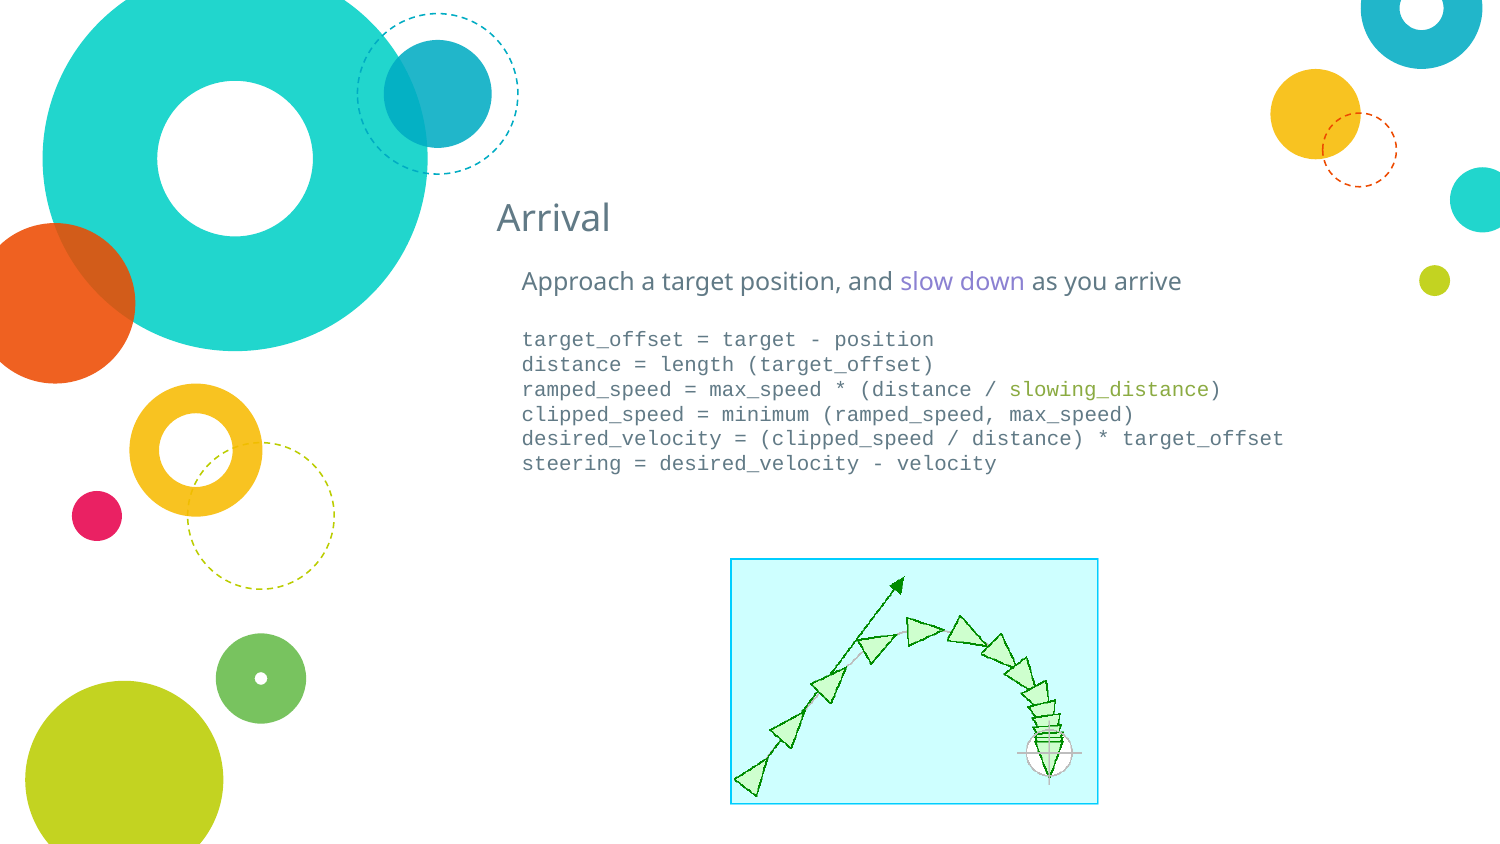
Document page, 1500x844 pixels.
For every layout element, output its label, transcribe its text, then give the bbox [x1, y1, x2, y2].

list Approach a target position, and slow down as you arrive target_offset = target - position distance = length (target_offset) ramped_speed = max_speed * (distance / slowing_distance) clipped_speed = minimum (ramped_speed, max_speed) desired_velocity = (clipped_speed / distance) * target_offset steering = desired_velocity - velocity [481, 250, 1347, 708]
title Arrival [481, 149, 1347, 250]
picture [733, 561, 1096, 802]
